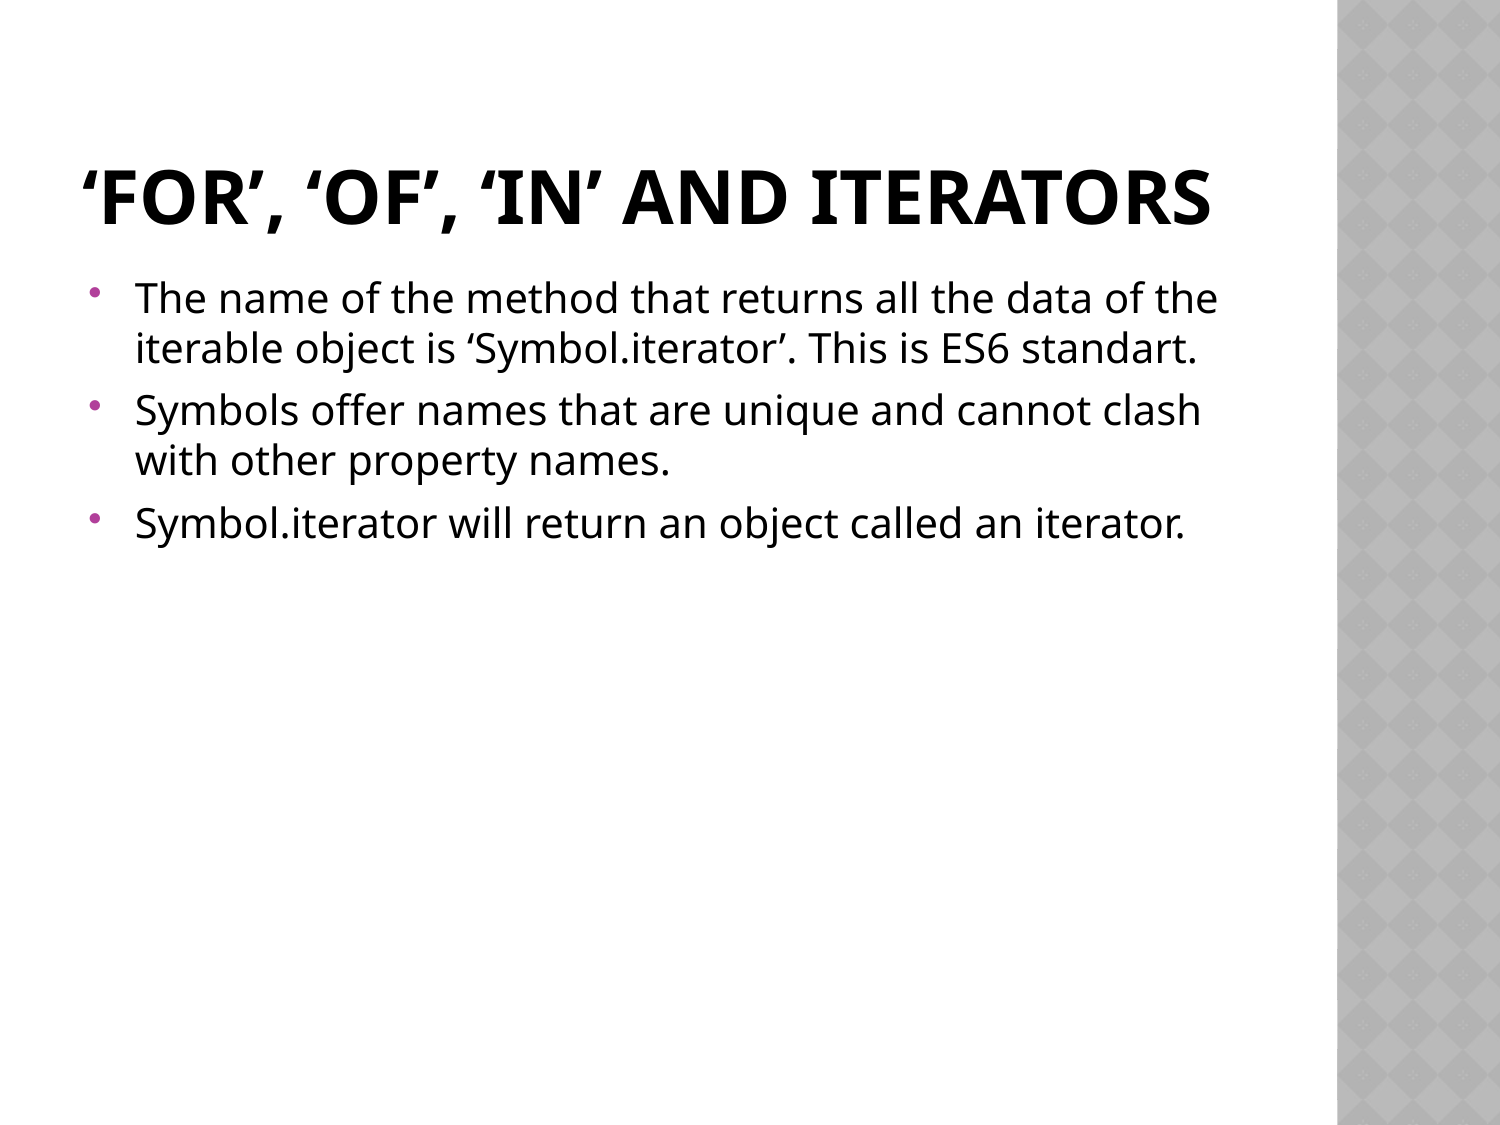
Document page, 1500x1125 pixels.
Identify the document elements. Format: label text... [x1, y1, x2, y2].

title ‘for’, ‘of’, ‘in’ and iterators [75, 52, 1263, 240]
list The name of the method that returns all the data of the iterable object is ‘Symbol.iterator’. This is ES6 standart. Symbols offer names that are unique and cannot clash with other property names. Symbol.iterator will return an object called an iterator. [75, 264, 1263, 1059]
